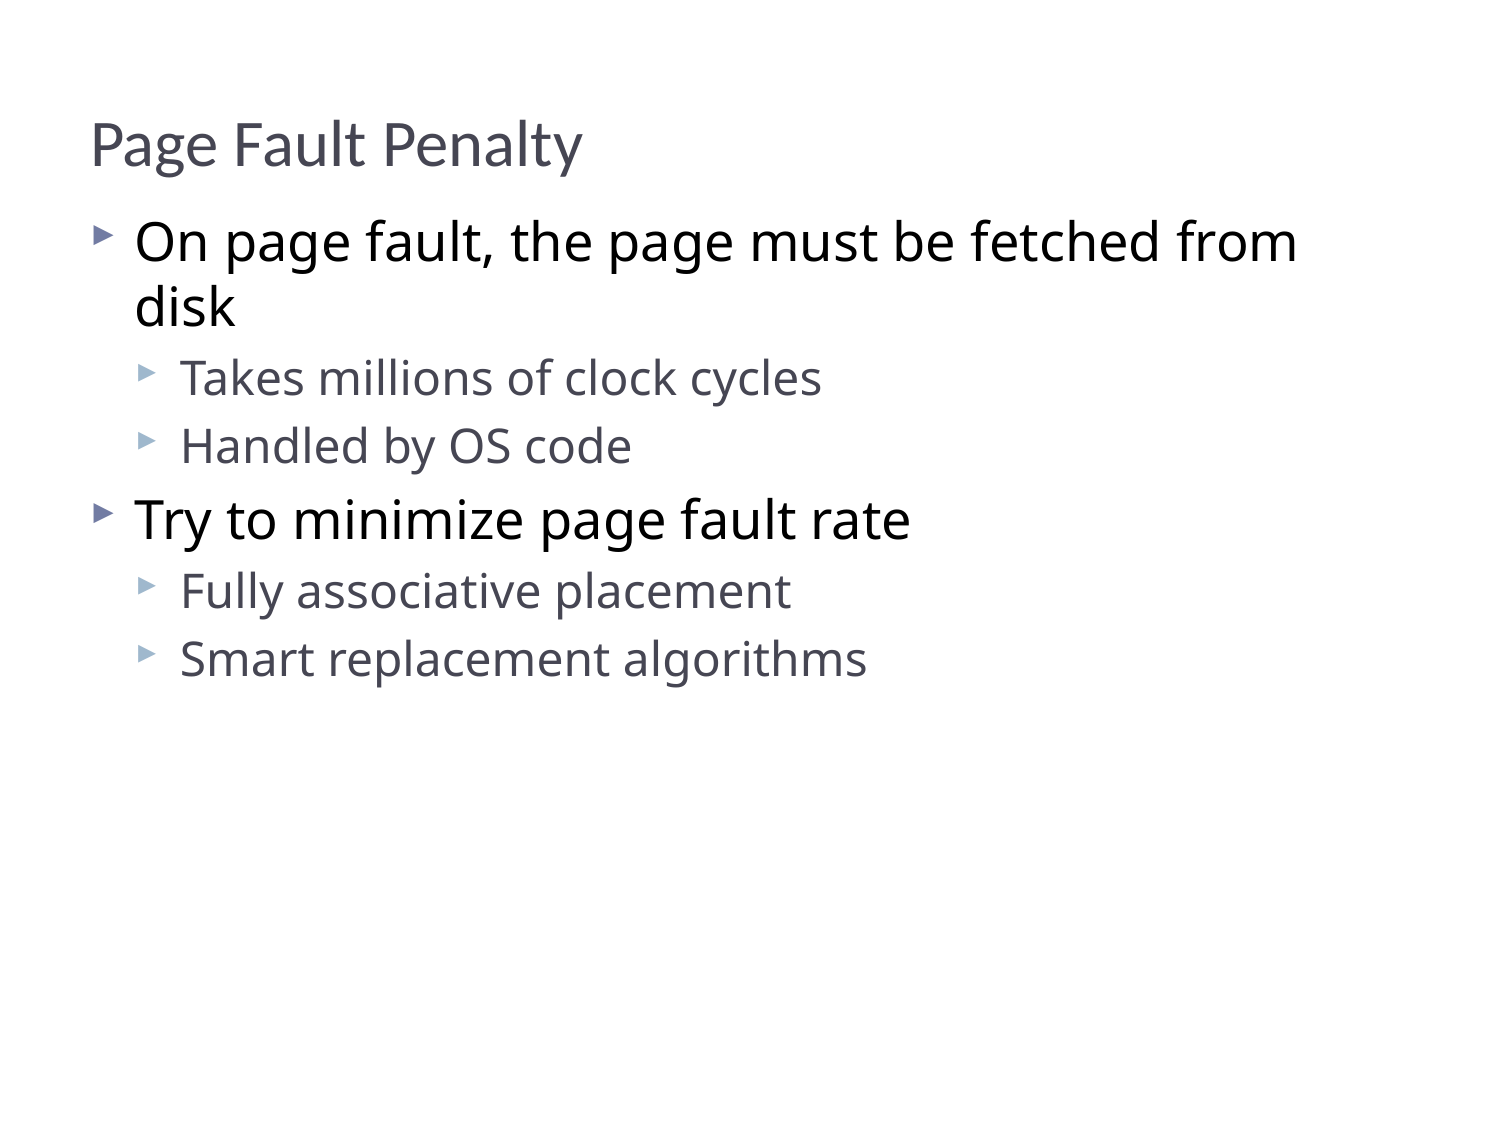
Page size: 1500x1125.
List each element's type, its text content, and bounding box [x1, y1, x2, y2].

list On page fault, the page must be fetched from disk Takes millions of clock cycles Handled by OS code Try to minimize page fault rate Fully associative placement Smart replacement algorithms [74, 199, 1426, 1006]
title Page Fault Penalty [74, 24, 1426, 188]
